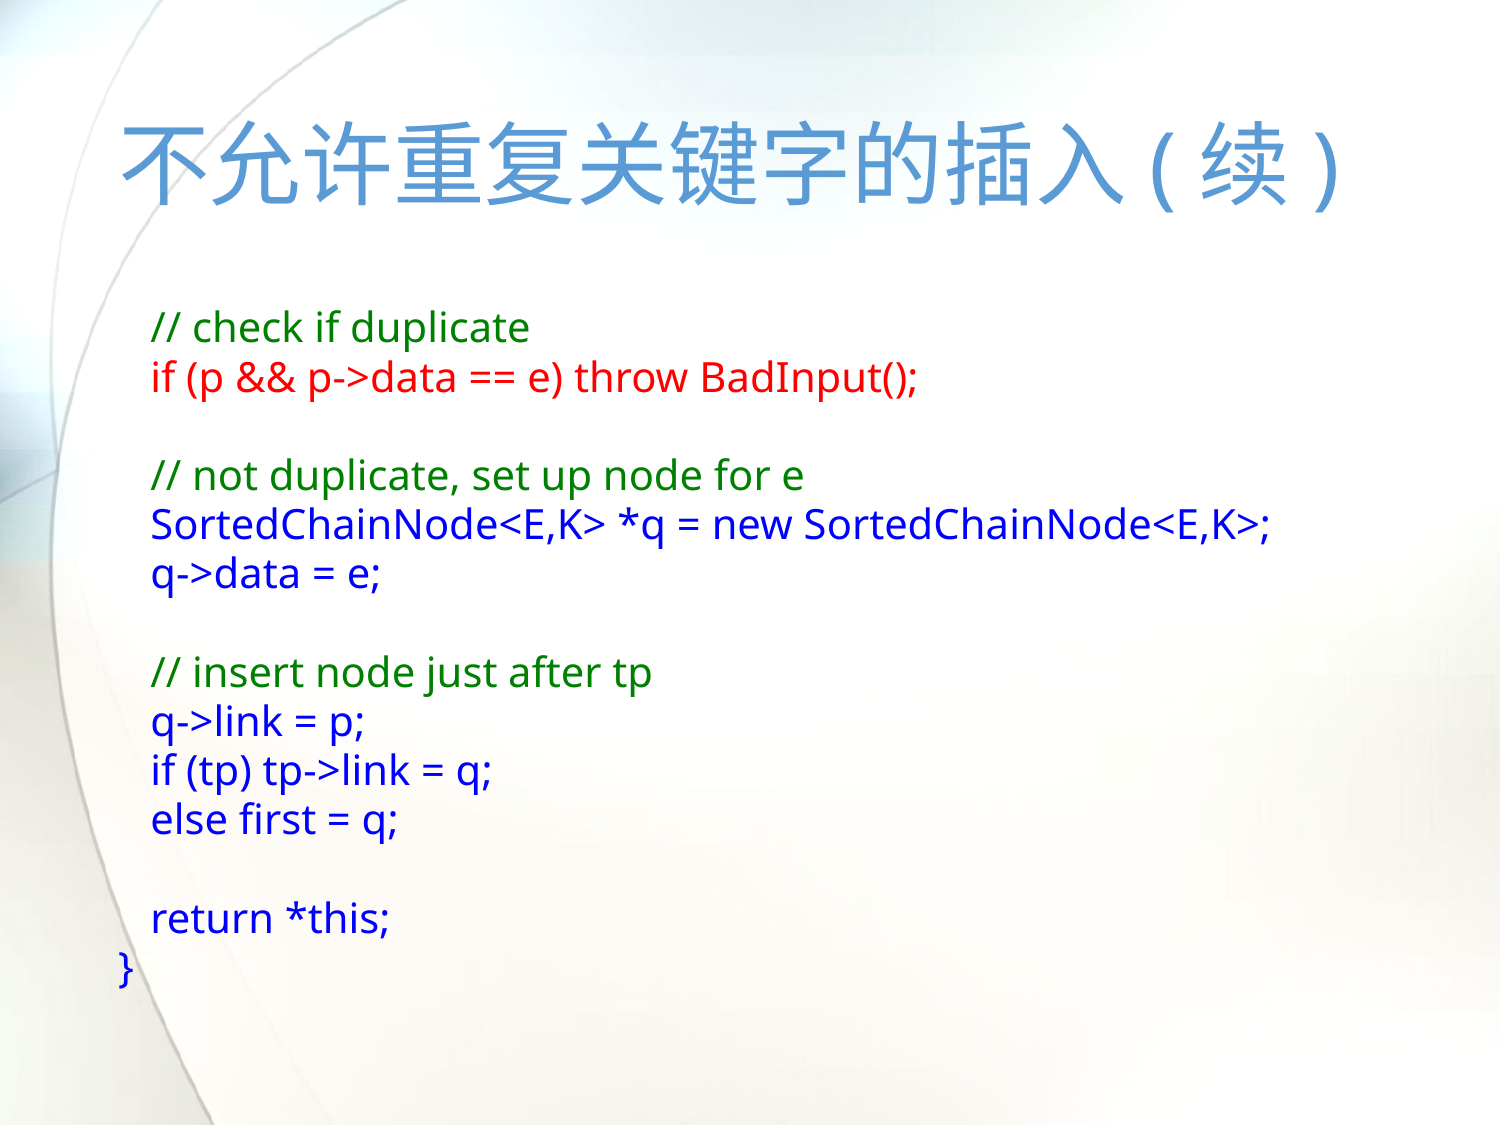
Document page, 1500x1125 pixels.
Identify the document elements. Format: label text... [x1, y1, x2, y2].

title 不允许重复关键字的插入(续) [103, 59, 1397, 278]
list // check if duplicate if (p && p->data == e) throw BadInput(); // not duplicate, set up node for e SortedChainNode<E,K> *q = new SortedChainNode<E,K>; q->data = e; // insert node just after tp q->link = p; if (tp) tp->link = q; else first = q; return *this; } [103, 299, 1397, 1014]
picture [0, 0, 1500, 1125]
